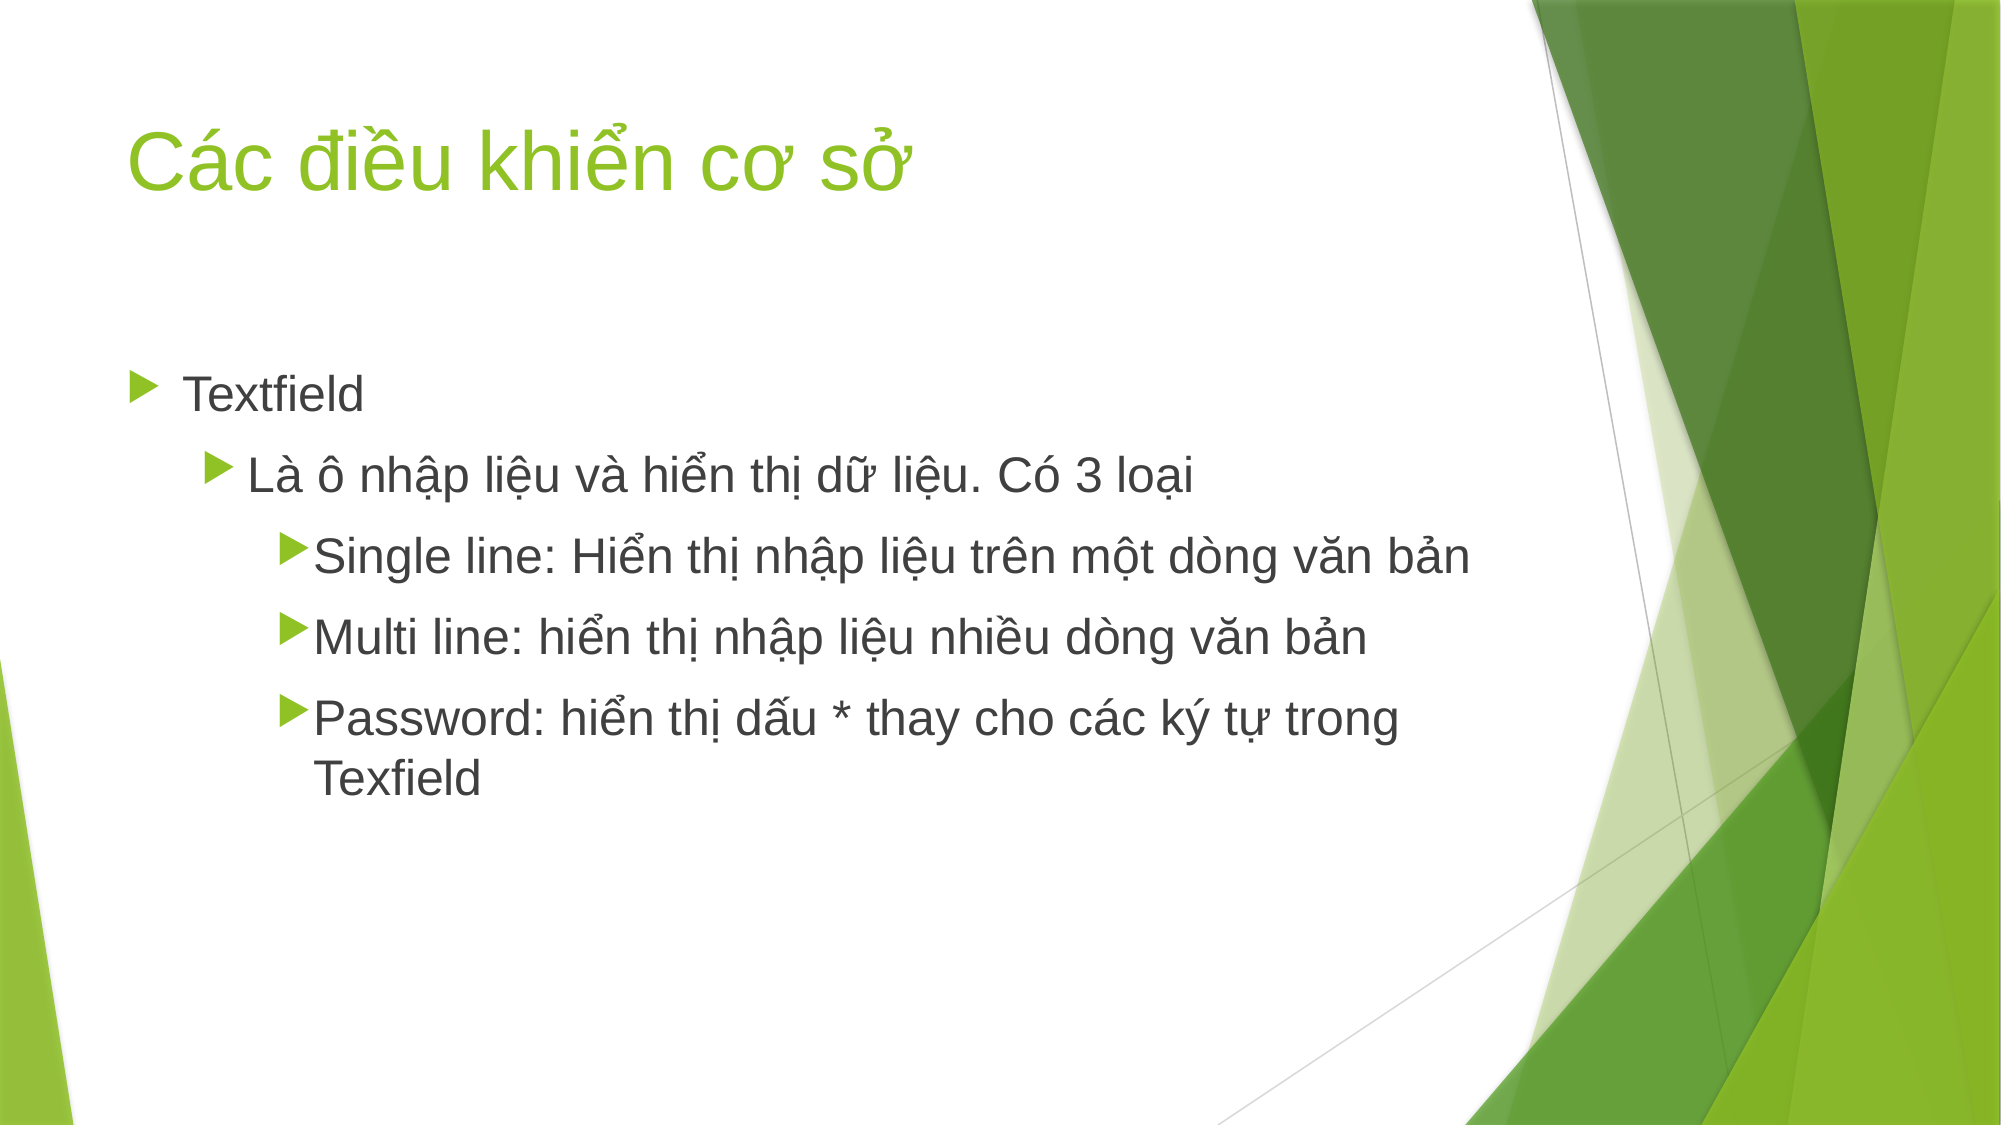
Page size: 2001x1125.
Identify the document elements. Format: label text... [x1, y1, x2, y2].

list Textfield Là ô nhập liệu và hiển thị dữ liệu. Có 3 loại Single line: Hiển thị nhập liệu trên một dòng văn bản Multi line: hiển thị nhập liệu nhiều dòng văn bản Password: hiển thị dấu * thay cho các ký tự trong Texfield [111, 354, 1522, 992]
title Các điều khiển cơ sở [111, 99, 1522, 317]
